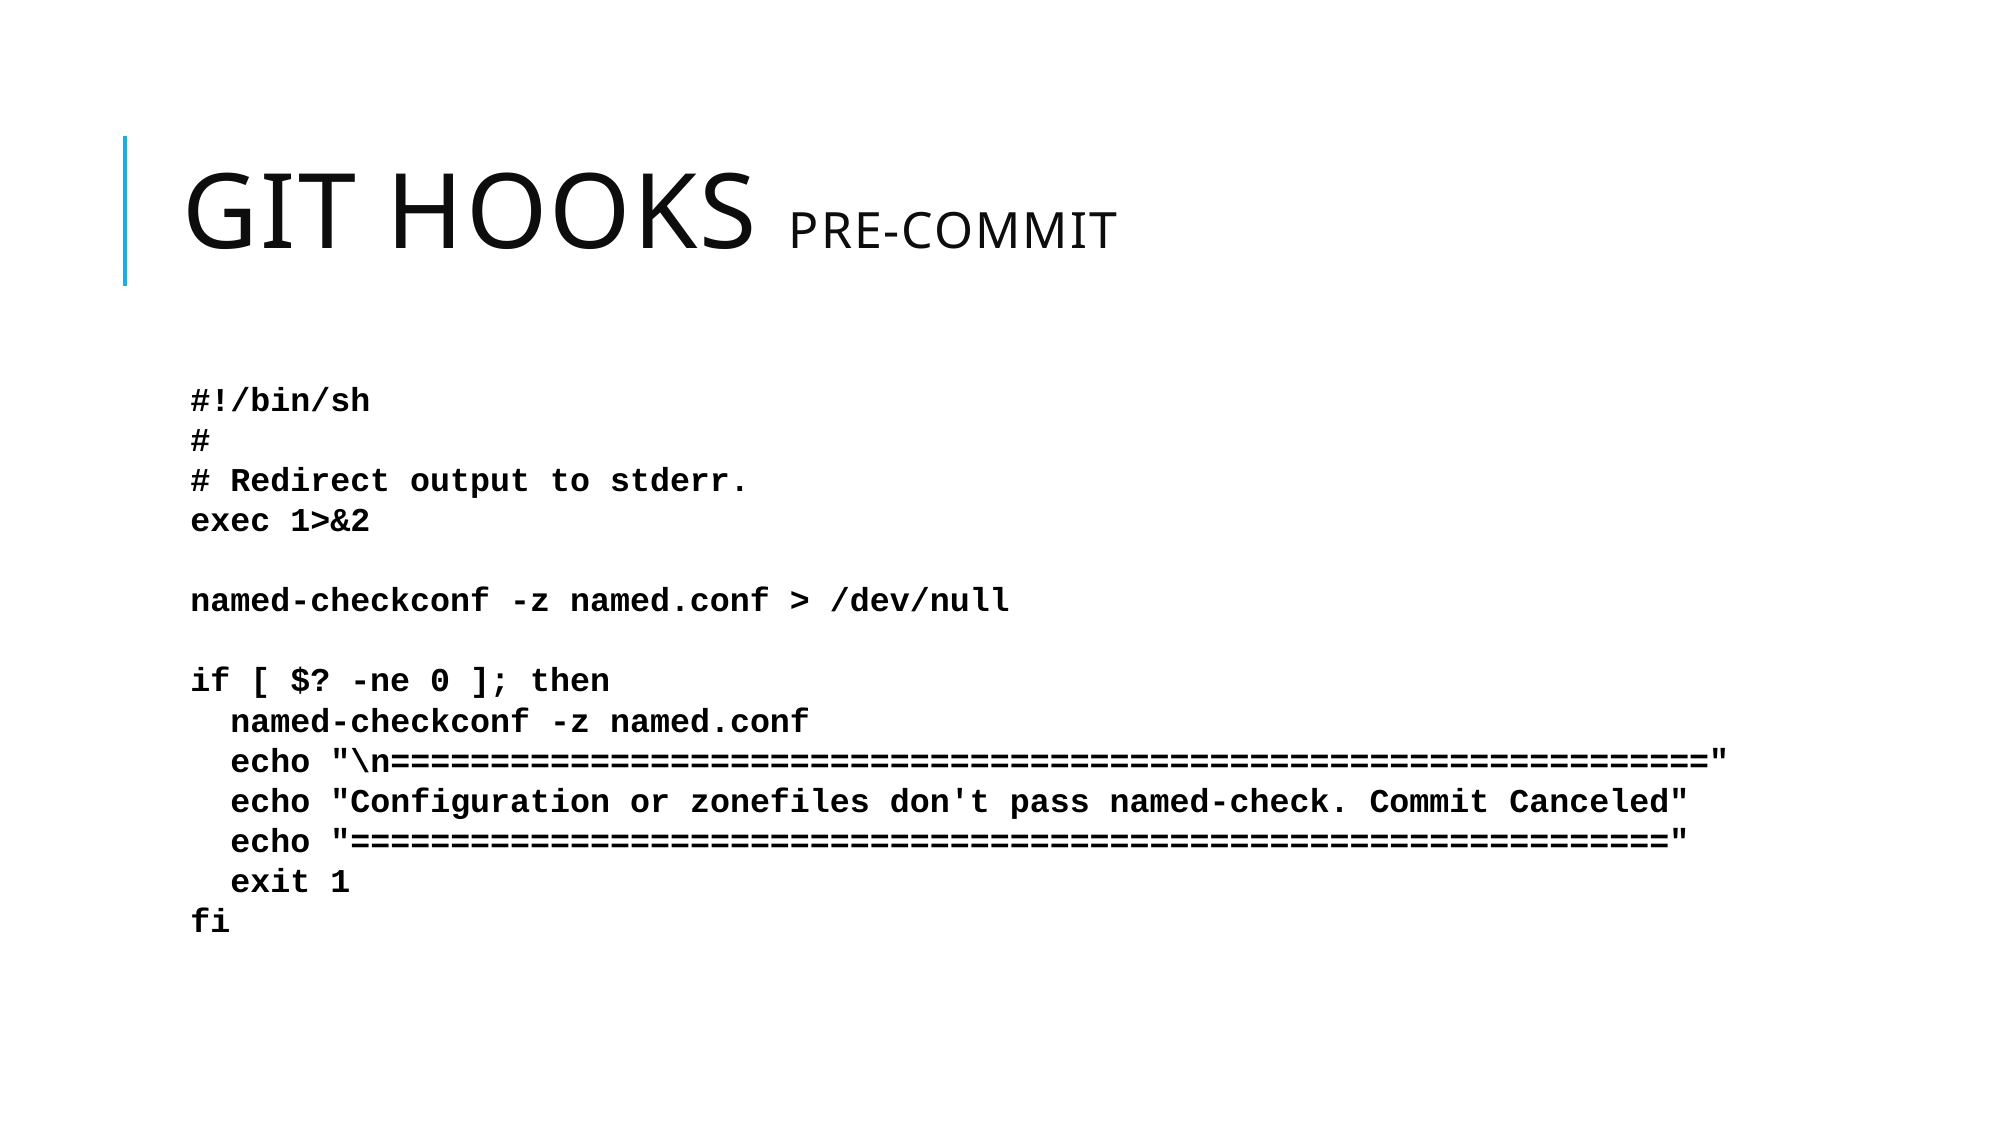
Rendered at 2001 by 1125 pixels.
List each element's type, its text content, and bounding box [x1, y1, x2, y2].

list #!/bin/sh # # Redirect output to stderr. exec 1>&2 named-checkconf -z named.conf > /dev/null if [ $? -ne 0 ]; then named-checkconf -z named.conf echo "\n==================================================================" echo "Configuration or zonefiles don't pass named-check. Commit Canceled" echo "==================================================================" exit 1 fi [168, 375, 1763, 1035]
title Git Hooks pre-commit [168, 96, 1763, 342]
